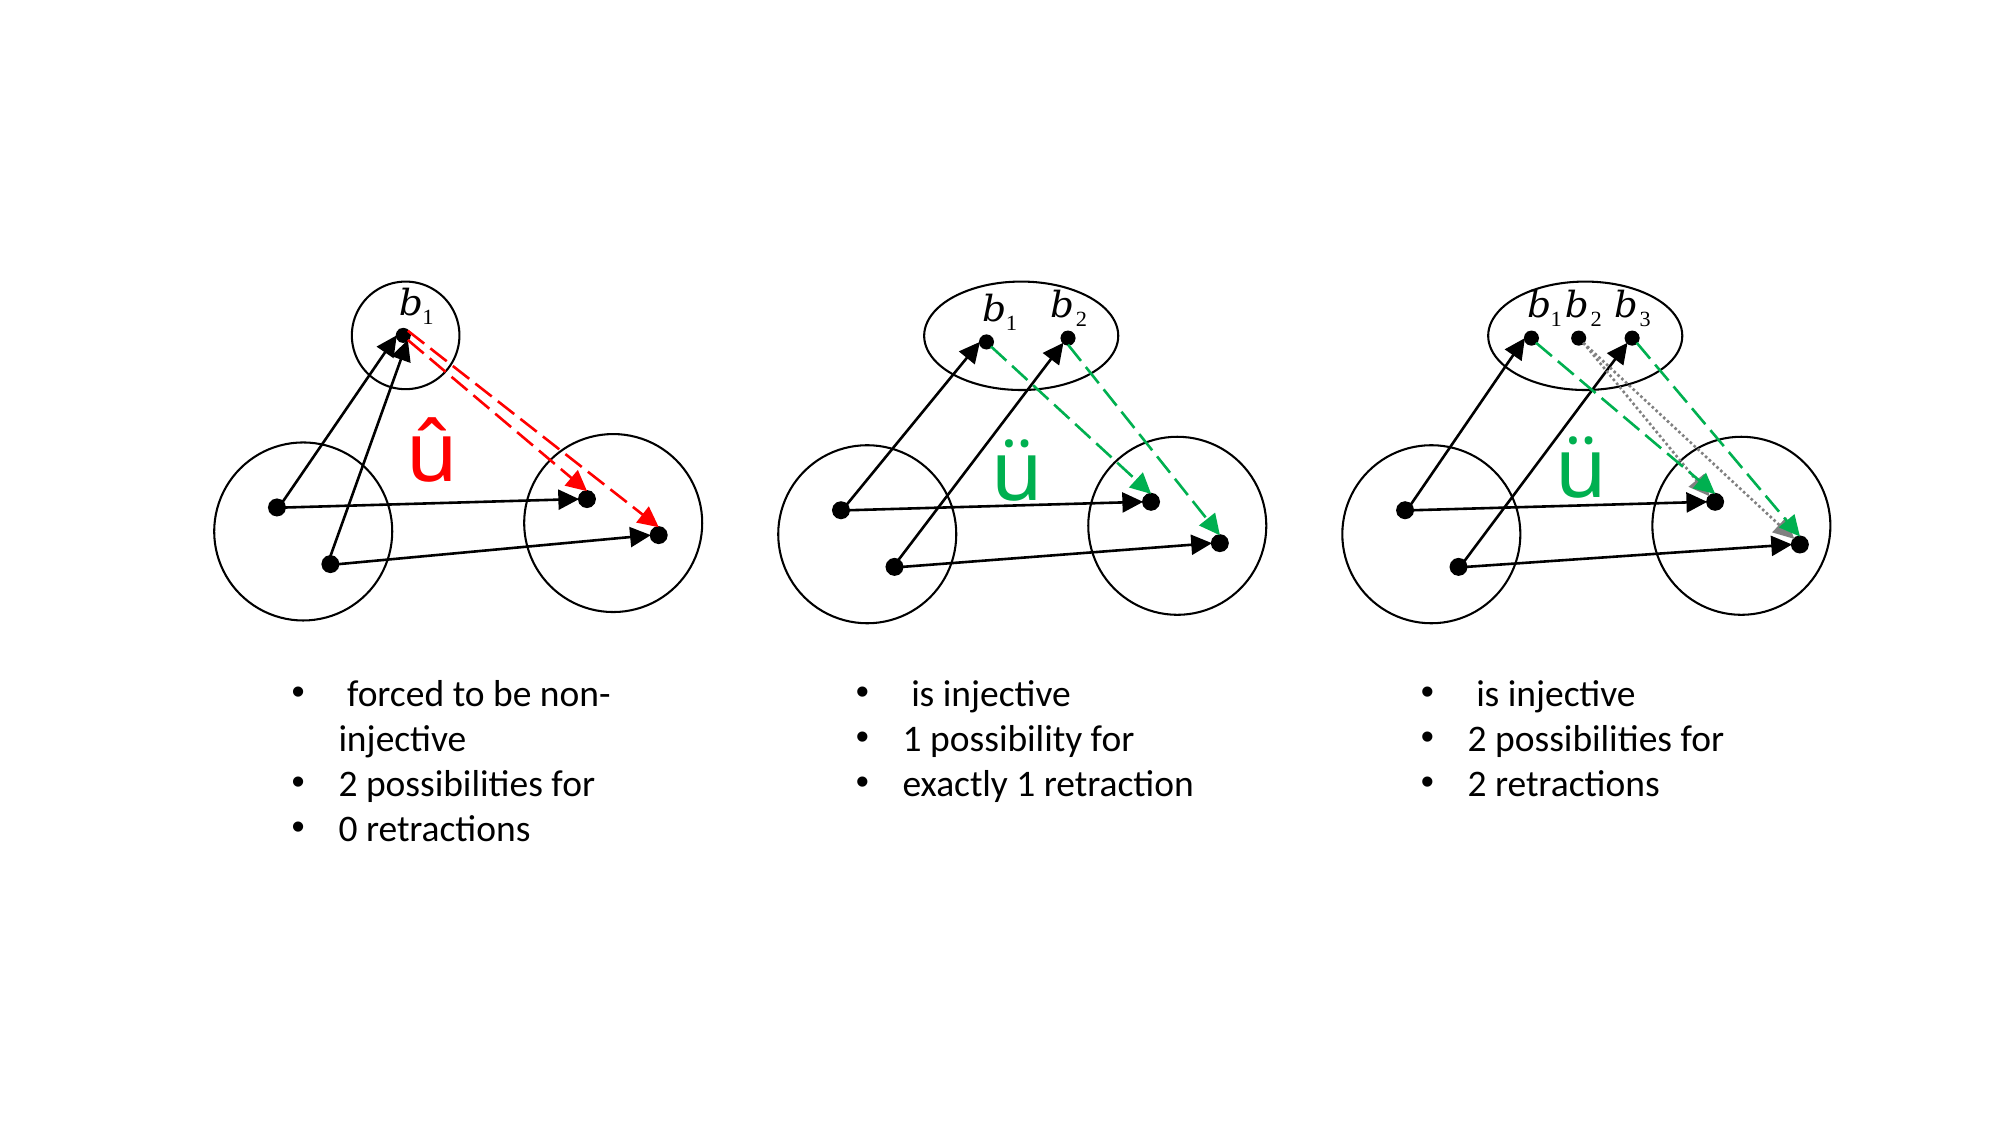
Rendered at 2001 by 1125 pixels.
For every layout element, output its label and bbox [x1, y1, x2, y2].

text_box [778, 281, 1267, 624]
text_box [407, 330, 659, 528]
text_box [214, 281, 703, 621]
text_box [1342, 281, 1831, 624]
